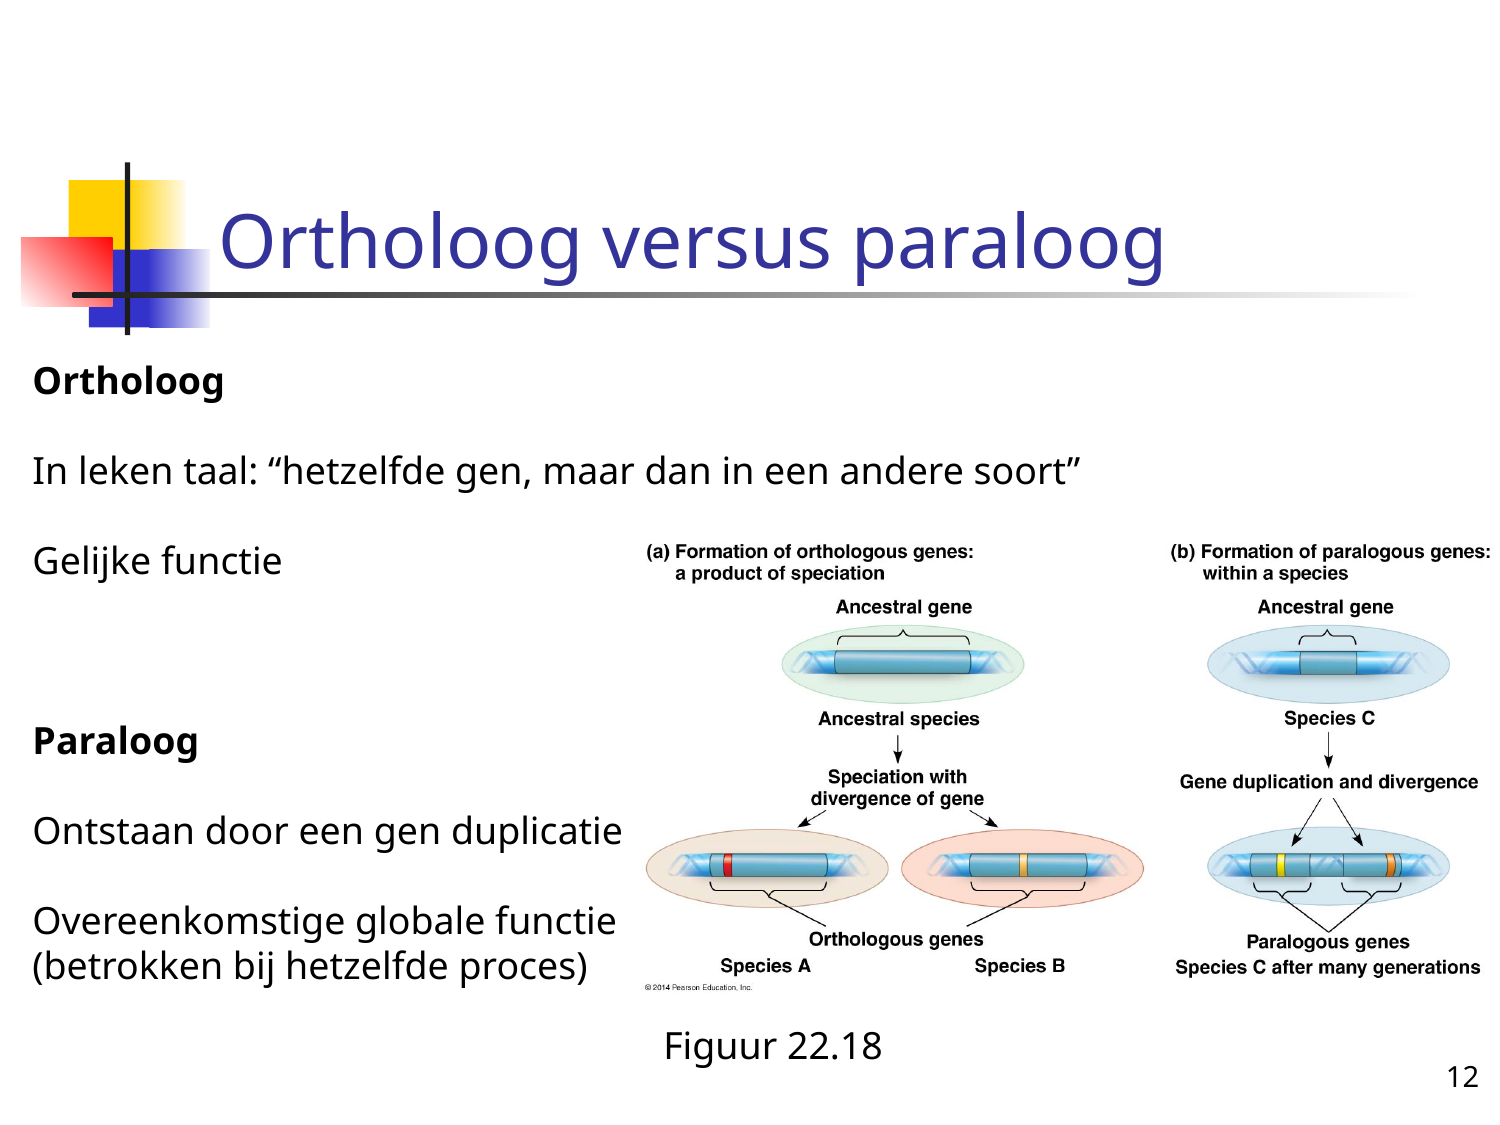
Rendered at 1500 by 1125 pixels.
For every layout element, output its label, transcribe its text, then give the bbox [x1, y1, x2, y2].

text_box Figuur 22.18 [648, 1014, 898, 1075]
slide_number 12 [1181, 1030, 1495, 1107]
text_box Ortholoog In leken taal: “hetzelfde gen, maar dan in een andere soort” Gelijke functie Paraloog Ontstaan door een gen duplicatie Overeenkomstige globale functie (betrokken bij hetzelfde proces) [17, 349, 1292, 1040]
picture [641, 538, 1495, 997]
title Ortholoog versus paraloog [203, 51, 1483, 291]
